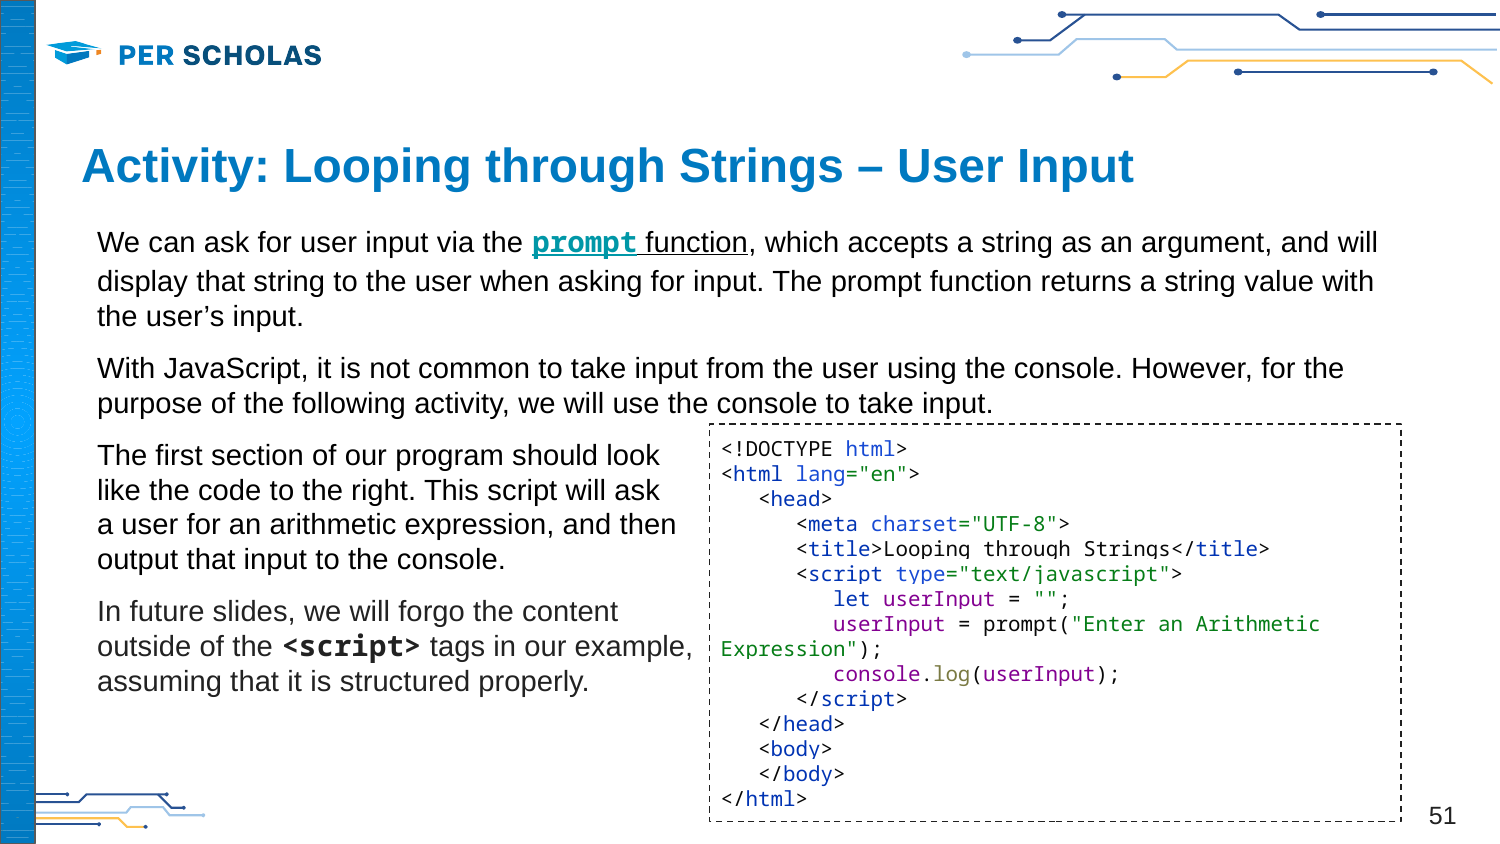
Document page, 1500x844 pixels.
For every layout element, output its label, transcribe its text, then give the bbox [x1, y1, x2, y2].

title Activity: Looping through Strings – User Input [69, 119, 1402, 207]
picture [36, 17, 339, 83]
list We can ask for user input via the prompt function, which accepts a string as an argument, and will display that string to the user when asking for input. The prompt function returns a string value with the user’s input. With JavaScript, it is not common to take input from the user using the console. However, for the purpose of the following activity, we will use the console to take input. The first section of our program should look like the code to the right. This script will ask a user for an arithmetic expression, and then output that input to the console. In future slides, we will forgo the content outside of the <script> tags in our example, assuming that it is structured properly. [85, 211, 1429, 769]
slide_number ‹#› [1395, 768, 1491, 836]
text_box <!DOCTYPE html> <html lang="en"> <head> <meta charset="UTF-8"> <title>Looping through Strings</title> <script type="text/javascript"> let userInput = ""; userInput = prompt("Enter an Arithmetic Expression"); console.log(userInput); </script> </head> <body> </body> </html> [709, 424, 1402, 822]
